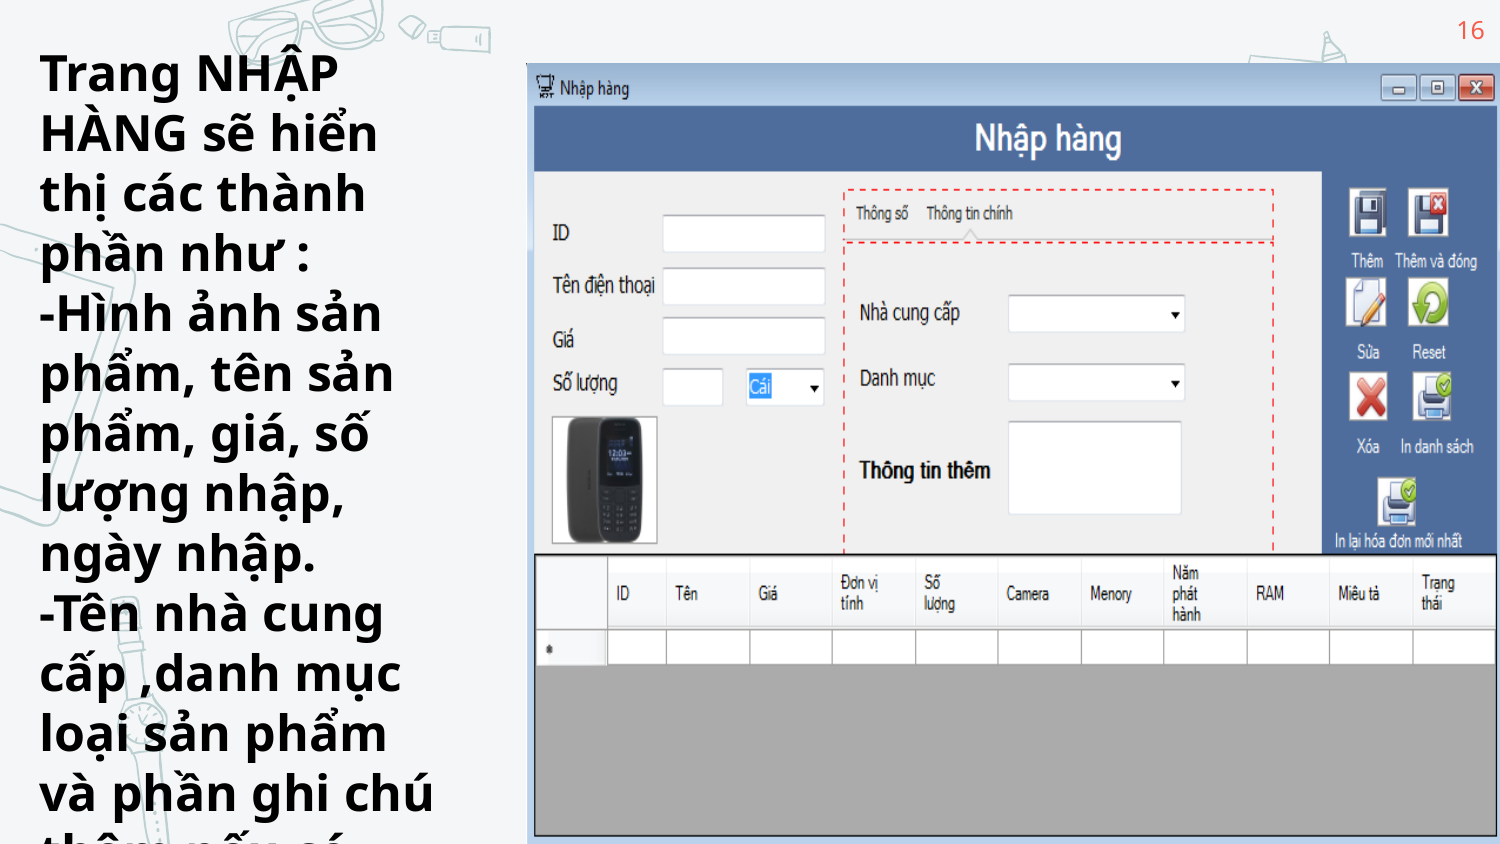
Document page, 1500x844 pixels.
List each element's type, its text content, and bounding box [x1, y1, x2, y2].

picture [526, 62, 1500, 844]
text_box Trang NHẬP HÀNG sẽ hiển thị các thành phần như : -Hình ảnh sản phẩm, tên sản phẩm, giá, số lượng nhập, ngày nhập. -Tên nhà cung cấp ,danh mục loại sản phẩm và phần ghi chú thêm nếu có. Có các chức năng thêm, xóa, sửa, cập nhật, in [24, 34, 475, 844]
slide_number 16 [1435, 0, 1500, 53]
